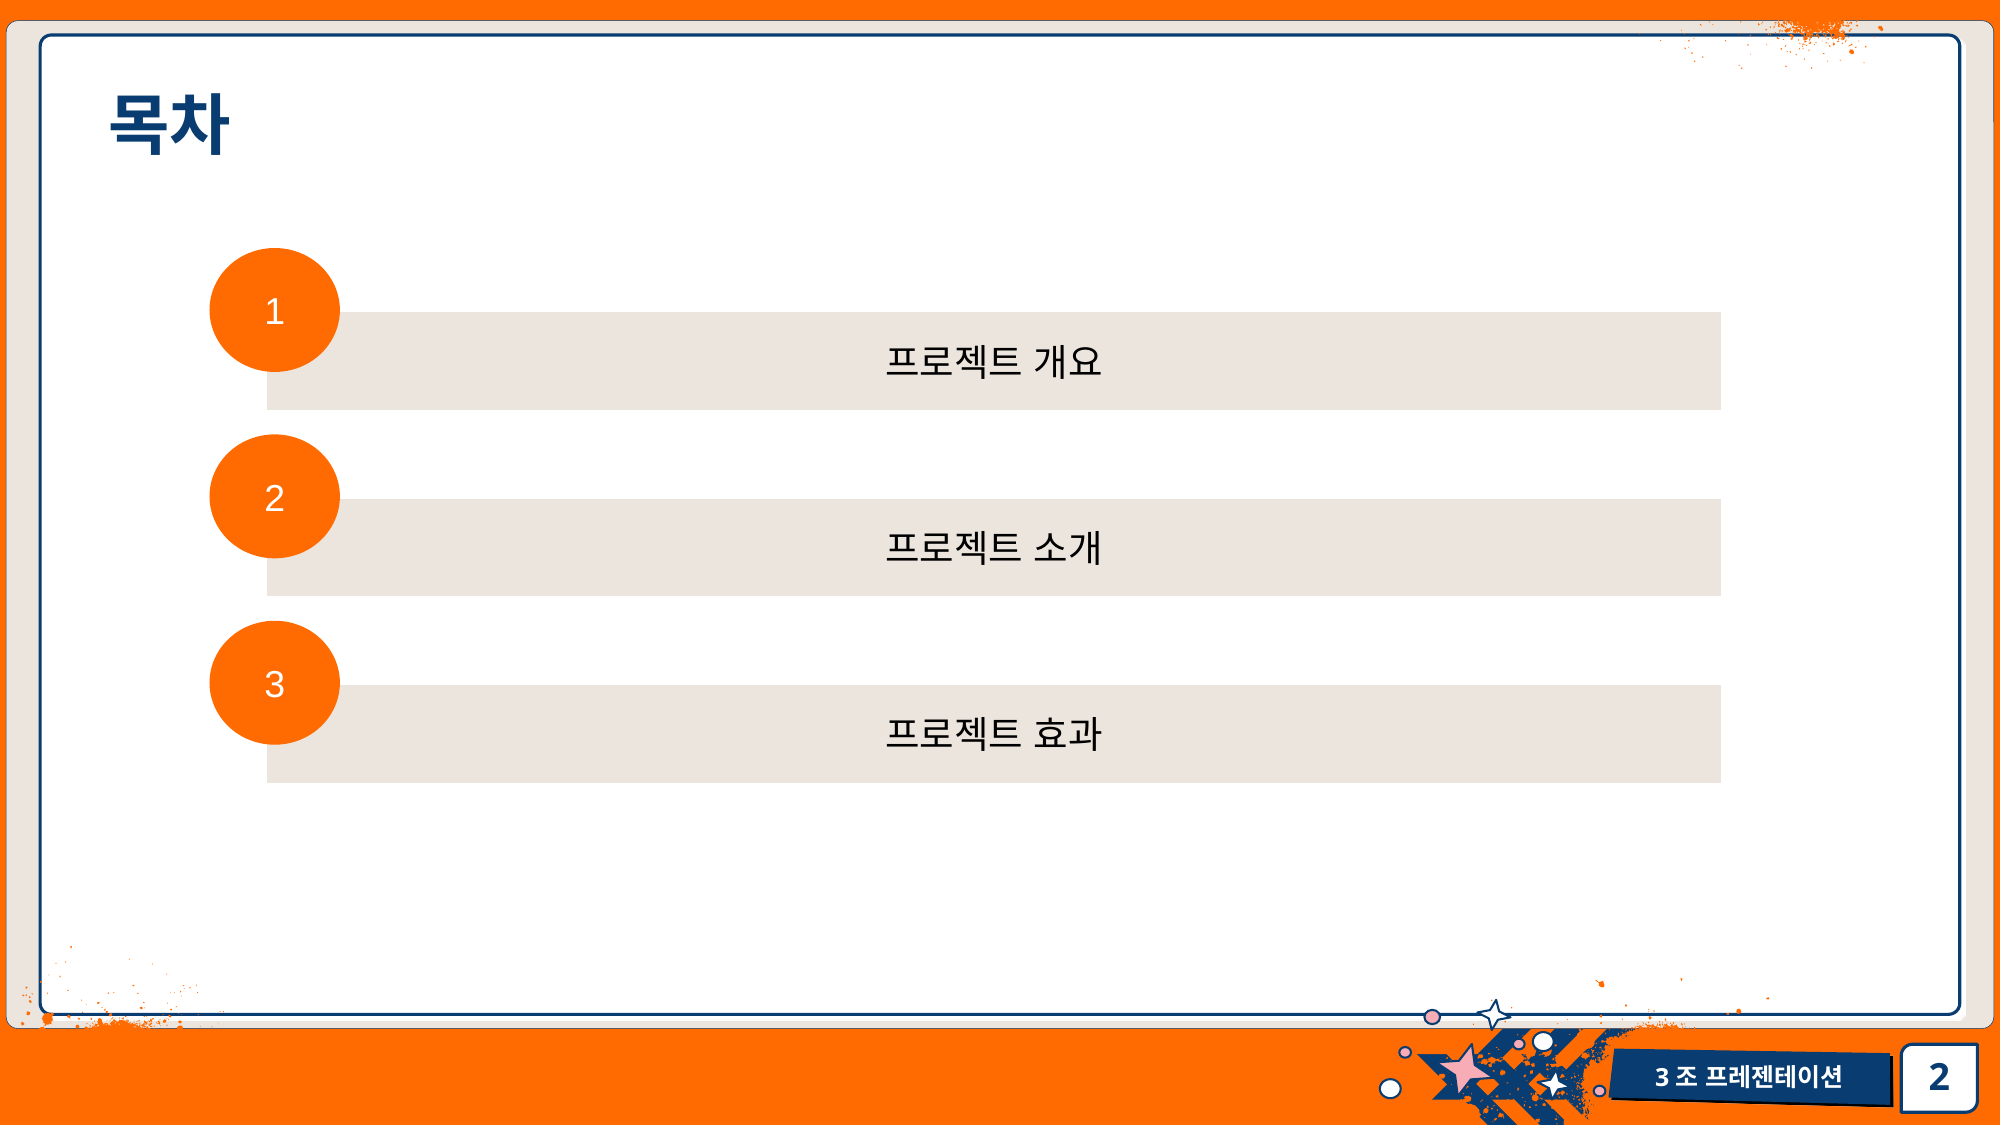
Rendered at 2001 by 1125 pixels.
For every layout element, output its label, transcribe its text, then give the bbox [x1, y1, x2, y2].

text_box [210, 621, 1721, 782]
title 목차 [108, 91, 1891, 165]
slide_number 2 [1899, 1042, 1979, 1114]
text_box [210, 435, 1721, 596]
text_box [210, 249, 1721, 409]
